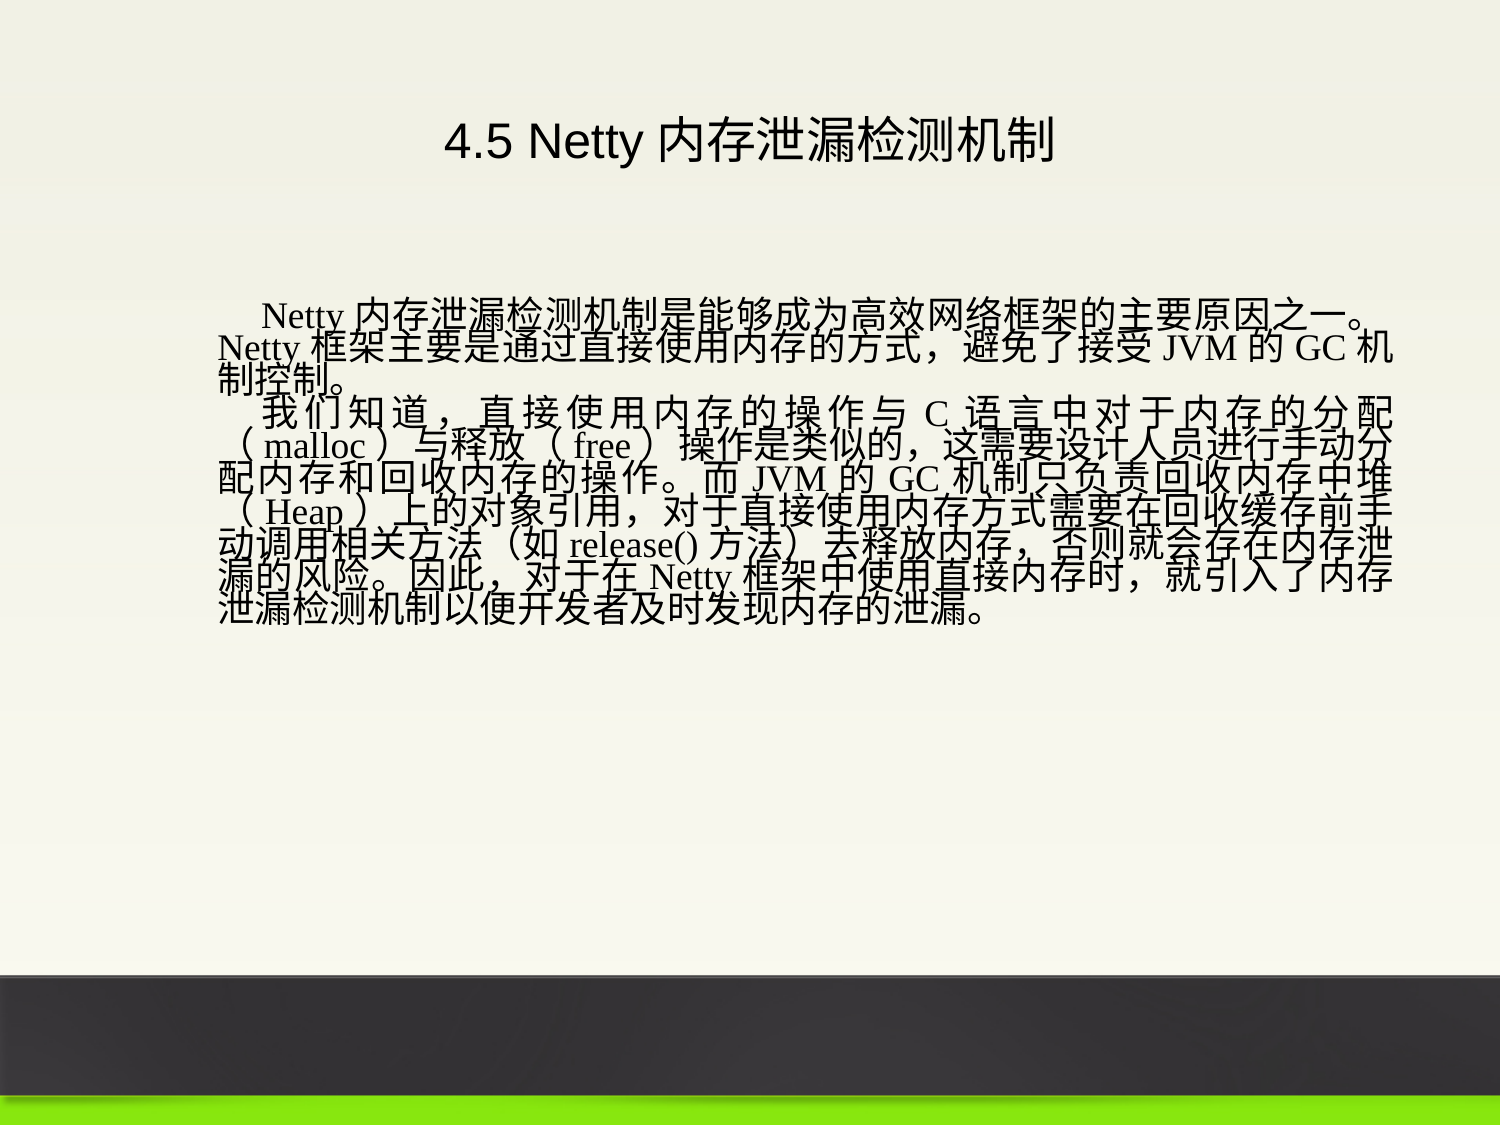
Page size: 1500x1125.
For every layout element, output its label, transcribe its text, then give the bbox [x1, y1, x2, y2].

picture [0, 0, 1500, 1125]
title 4.5 Netty内存泄漏检测机制 [74, 44, 1426, 234]
text_box Netty内存泄漏检测机制是能够成为高效网络框架的主要原因之一。Netty框架主要是通过直接使用内存的方式，避免了接受JVM的GC机制控制。 我们知道，直接使用内存的操作与C语言中对于内存的分配（malloc）与释放（free）操作是类似的，这需要设计人员进行手动分配内存和回收内存的操作。而JVM的GC机制只负责回收内存中堆（Heap）上的对象引用，对于直接使用内存方式需要在回收缓存前手动调用相关方法（如release()方法）去释放内存，否则就会存在内存泄漏的风险。因此，对于在Netty框架中使用直接内存时，就引入了内存泄漏检测机制以便开发者及时发现内存的泄漏。 [158, 295, 1409, 638]
